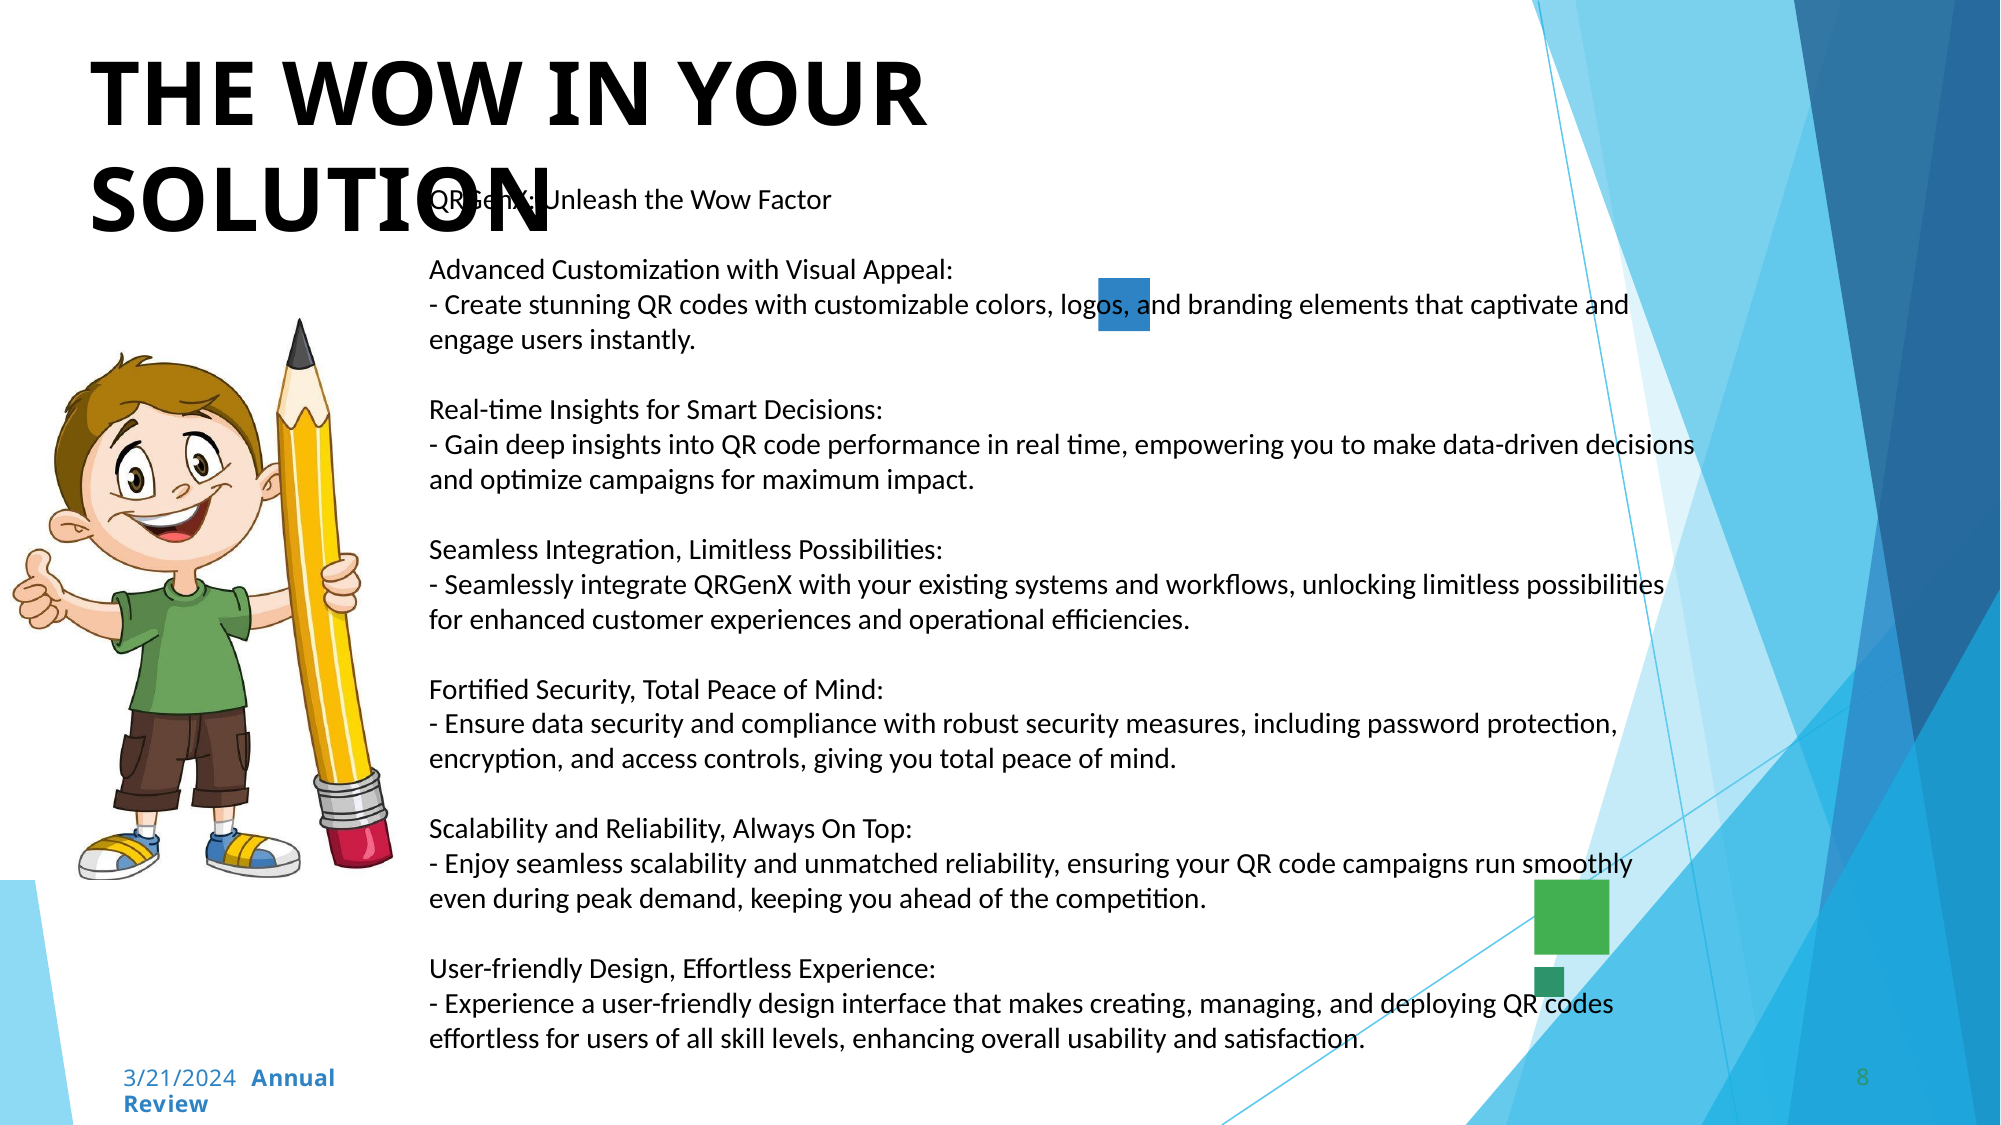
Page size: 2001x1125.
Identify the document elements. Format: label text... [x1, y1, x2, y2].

title THE WOW IN YOUR SOLUTION [87, 33, 1325, 249]
text_box QRGenX: Unleash the Wow Factor Advanced Customization with Visual Appeal: - Create stunning QR codes with customizable colors, logos, and branding elements that captivate and engage users instantly. Real-time Insights for Smart Decisions: - Gain deep insights into QR code performance in real time, empowering you to make data-driven decisions and optimize campaigns for maximum impact. Seamless Integration, Limitless Possibilities: - Seamlessly integrate QRGenX with your existing systems and workflows, unlocking limitless possibilities for enhanced customer experiences and operational efficiencies. Fortified Security, Total Peace of Mind: - Ensure data security and compliance with robust security measures, including password protection, encryption, and access controls, giving you total peace of mind. Scalability and Reliability, Always On Top: - Enjoy seamless scalability and unmatched reliability, ensuring your QR code campaigns run smoothly even during peak demand, keeping you ahead of the competition. User-friendly Design, Effortless Experience: - Experience a user-friendly design interface that makes creating, managing, and deploying QR codes effortless for users of all skill levels, enhancing overall usability and satisfaction. [414, 128, 1712, 1097]
text_box 3/21/2024 Annual Review [123, 1063, 415, 1118]
picture [0, 318, 405, 880]
text_box 8 [1849, 1061, 1888, 1095]
